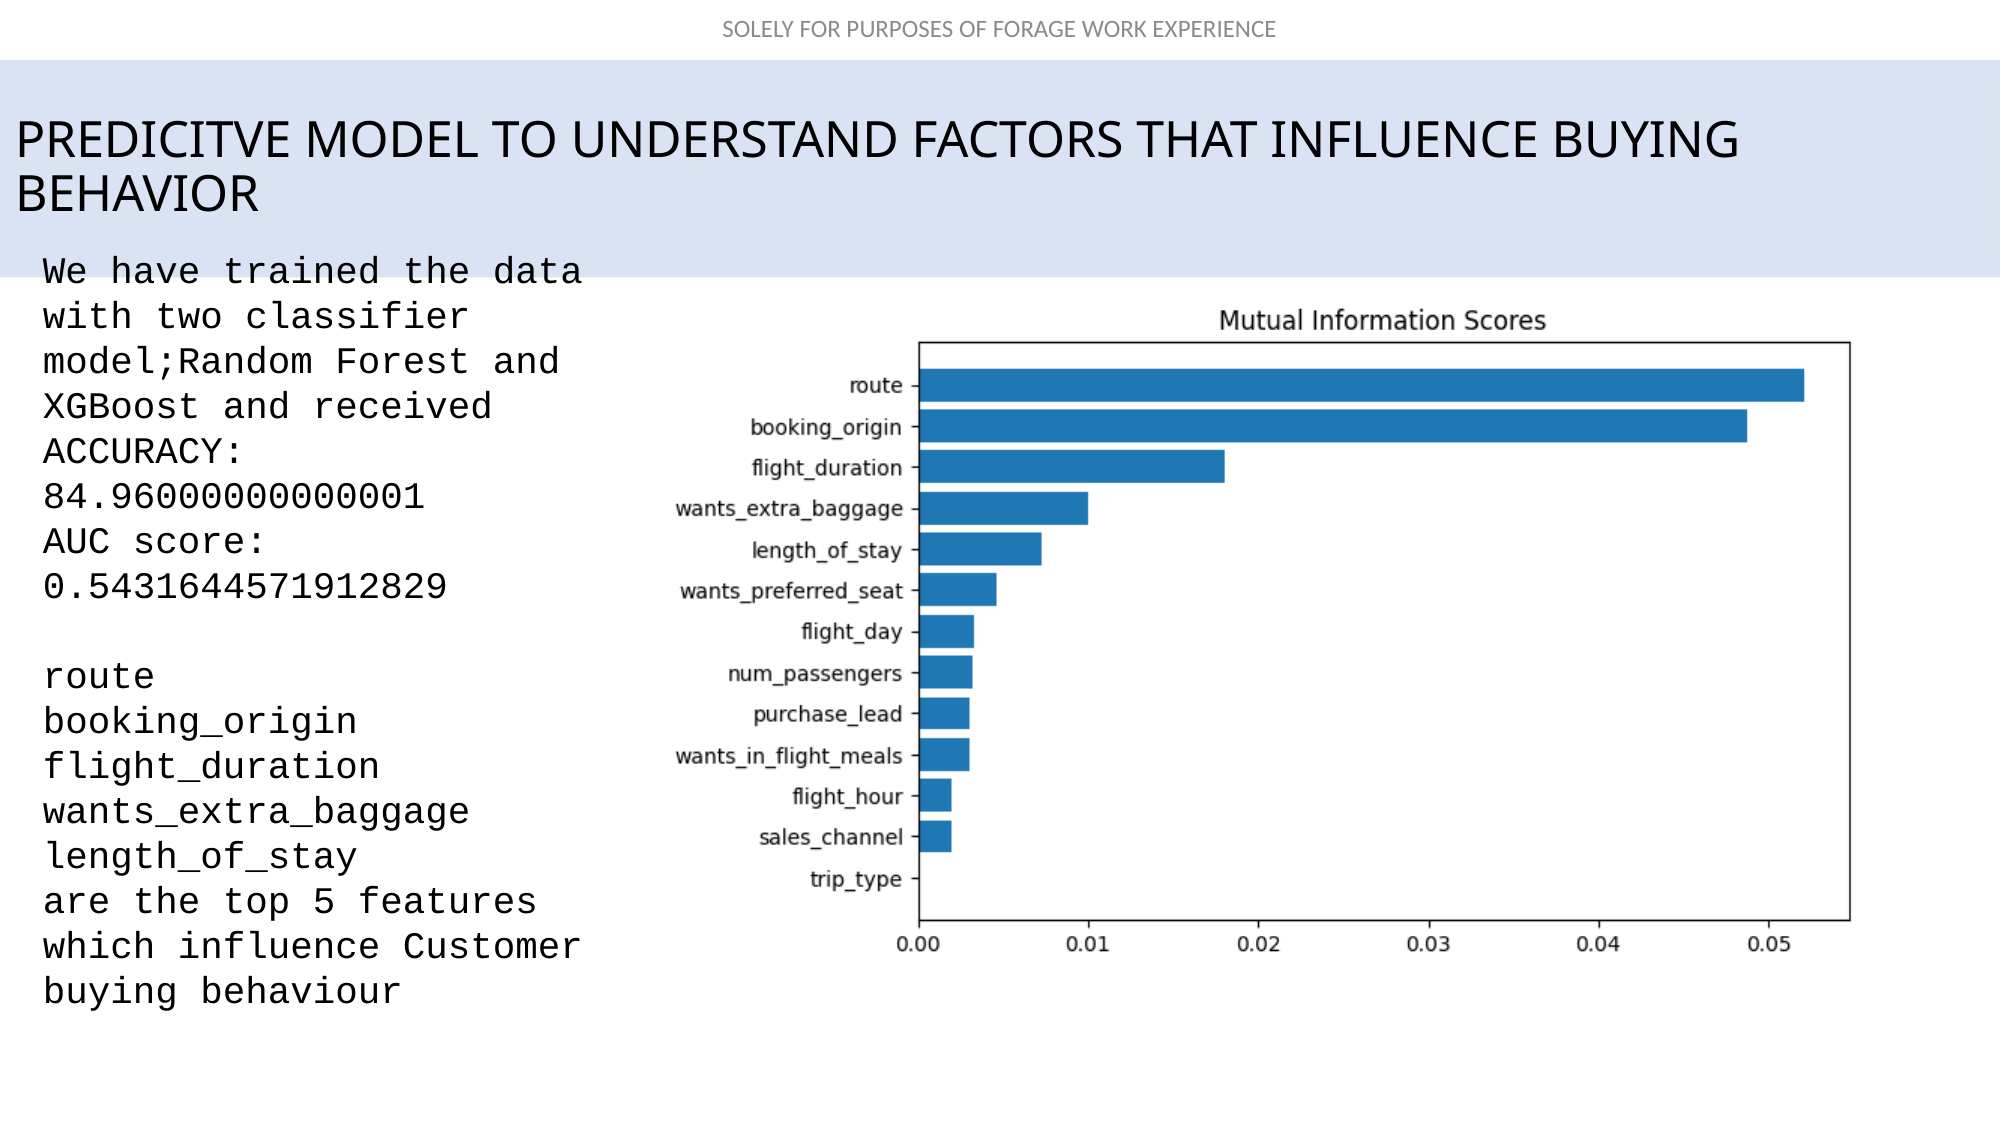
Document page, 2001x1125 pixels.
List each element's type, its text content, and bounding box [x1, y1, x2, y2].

text_box We have trained the data with two classifier model;Random Forest and XGBoost and received ACCURACY: 84.96000000000001 AUC score: 0.5431644571912829 route booking_origin flight_duration wants_extra_baggage length_of_stay are the top 5 features which influence Customer buying behaviour [28, 239, 640, 1019]
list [659, 294, 1863, 971]
title PREDICITVE MODEL TO UNDERSTAND FACTORS THAT INFLUENCE BUYING BEHAVIOR [0, 59, 2000, 278]
